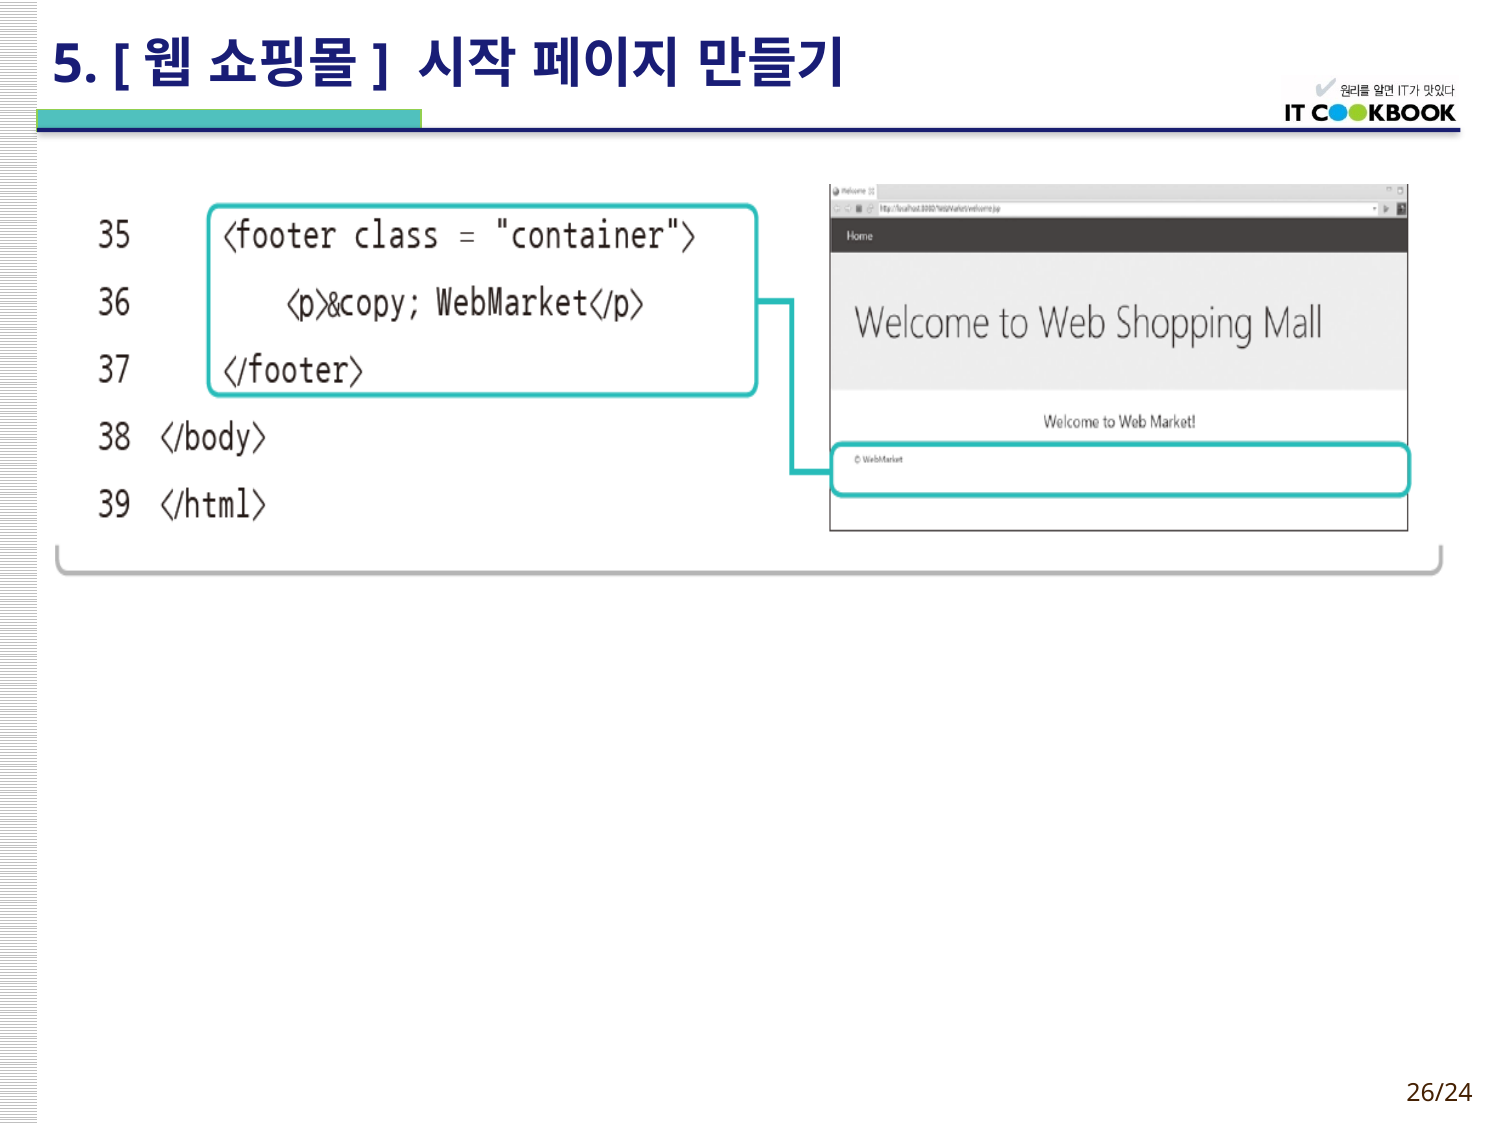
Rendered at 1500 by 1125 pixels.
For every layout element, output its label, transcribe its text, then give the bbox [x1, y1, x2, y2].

title 5. [웹 쇼핑몰] 시작 페이지 만들기 [37, 13, 1278, 109]
picture [54, 184, 1446, 585]
picture [1281, 75, 1459, 123]
